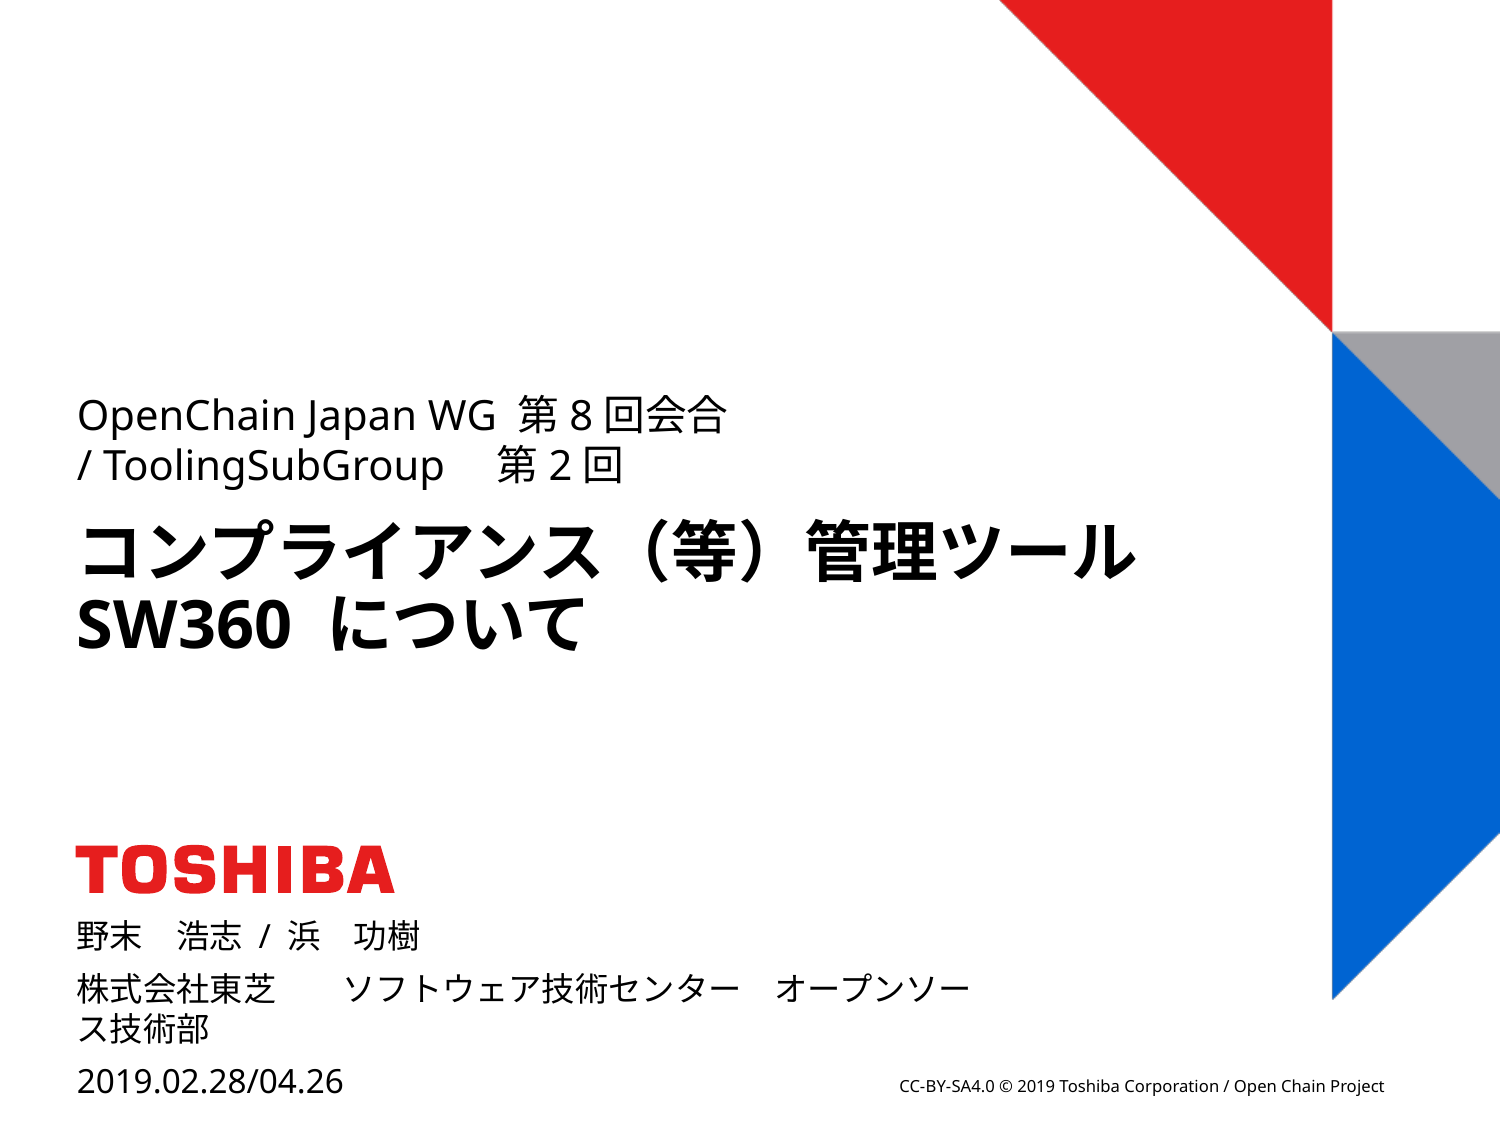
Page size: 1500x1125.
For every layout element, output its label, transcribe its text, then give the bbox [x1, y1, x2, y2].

list 野末 浩志 / 浜 功樹 株式会社東芝 ソフトウェア技術センター オープンソース技術部 2019.02.28/04.26 [0, 915, 990, 1099]
title コンプライアンス（等）管理ツール SW360 について [76, 518, 1223, 679]
list OpenChain Japan WG 第8回会合 / ToolingSubGroup 第2回 [76, 428, 1223, 489]
picture [999, 0, 1500, 1125]
